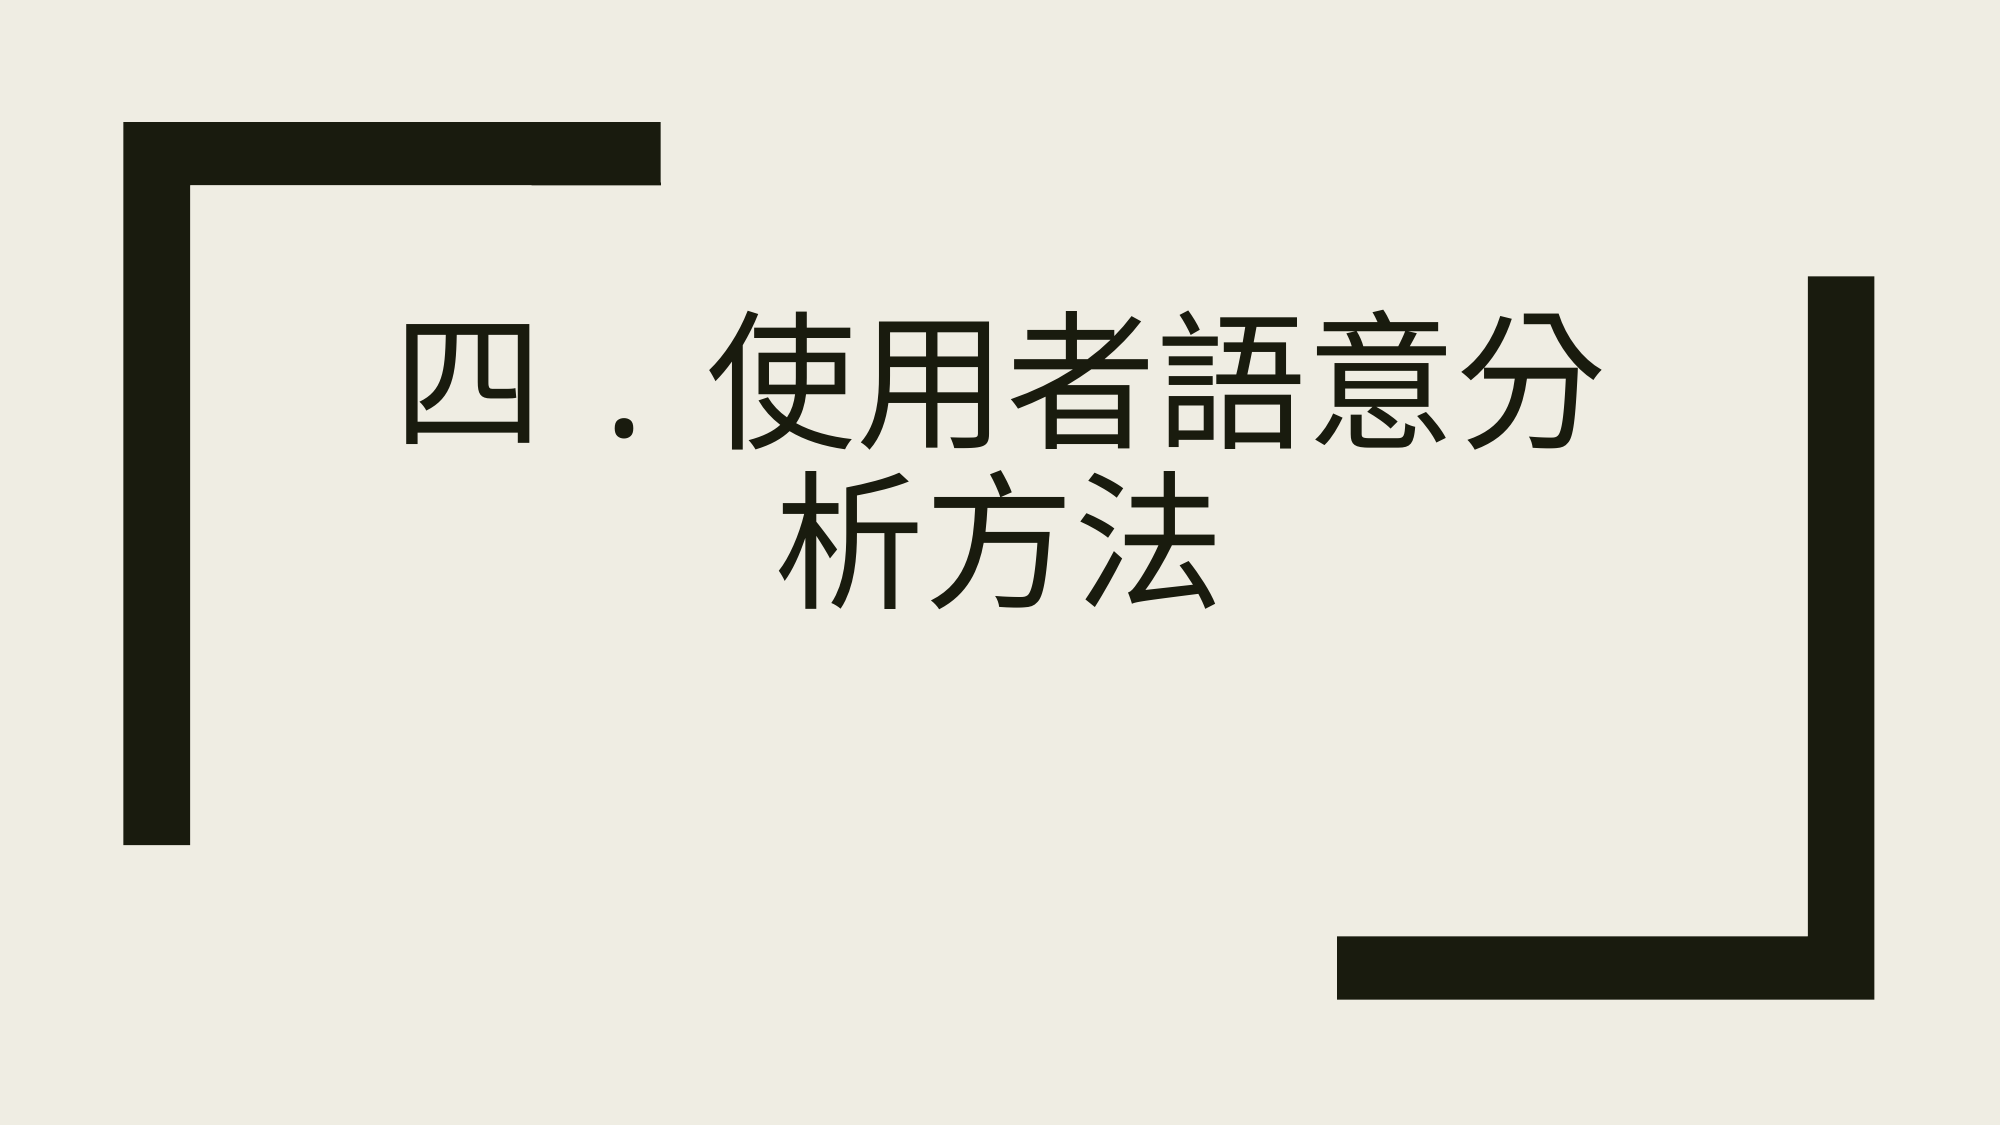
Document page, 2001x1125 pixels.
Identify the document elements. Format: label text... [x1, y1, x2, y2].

title 四.使用者語意分析方法 [314, 293, 1686, 638]
